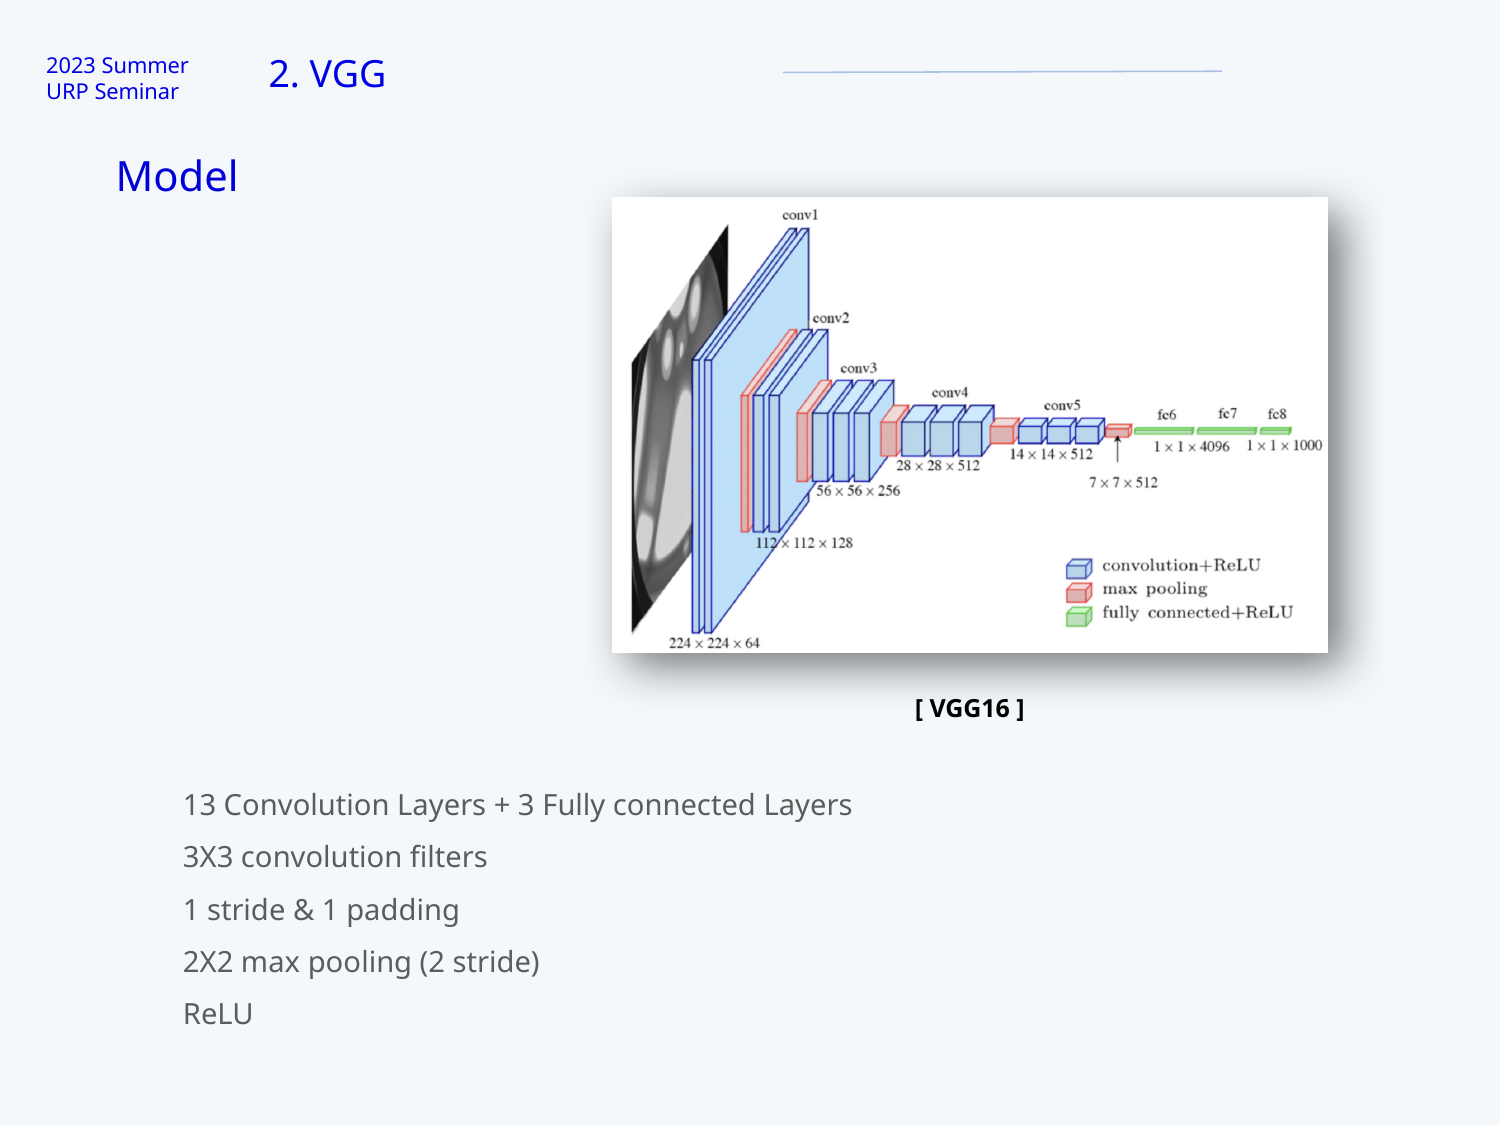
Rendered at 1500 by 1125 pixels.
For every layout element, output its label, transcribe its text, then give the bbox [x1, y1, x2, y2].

text_box Model [100, 142, 706, 208]
text_box 13 Convolution Layers + 3 Fully connected Layers 3X3 convolution filters 1 stride & 1 padding 2X2 max pooling (2 stride) ReLU [168, 760, 869, 1038]
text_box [30, 42, 783, 113]
picture [612, 197, 1328, 653]
text_box [ VGG16 ] [900, 685, 1040, 730]
